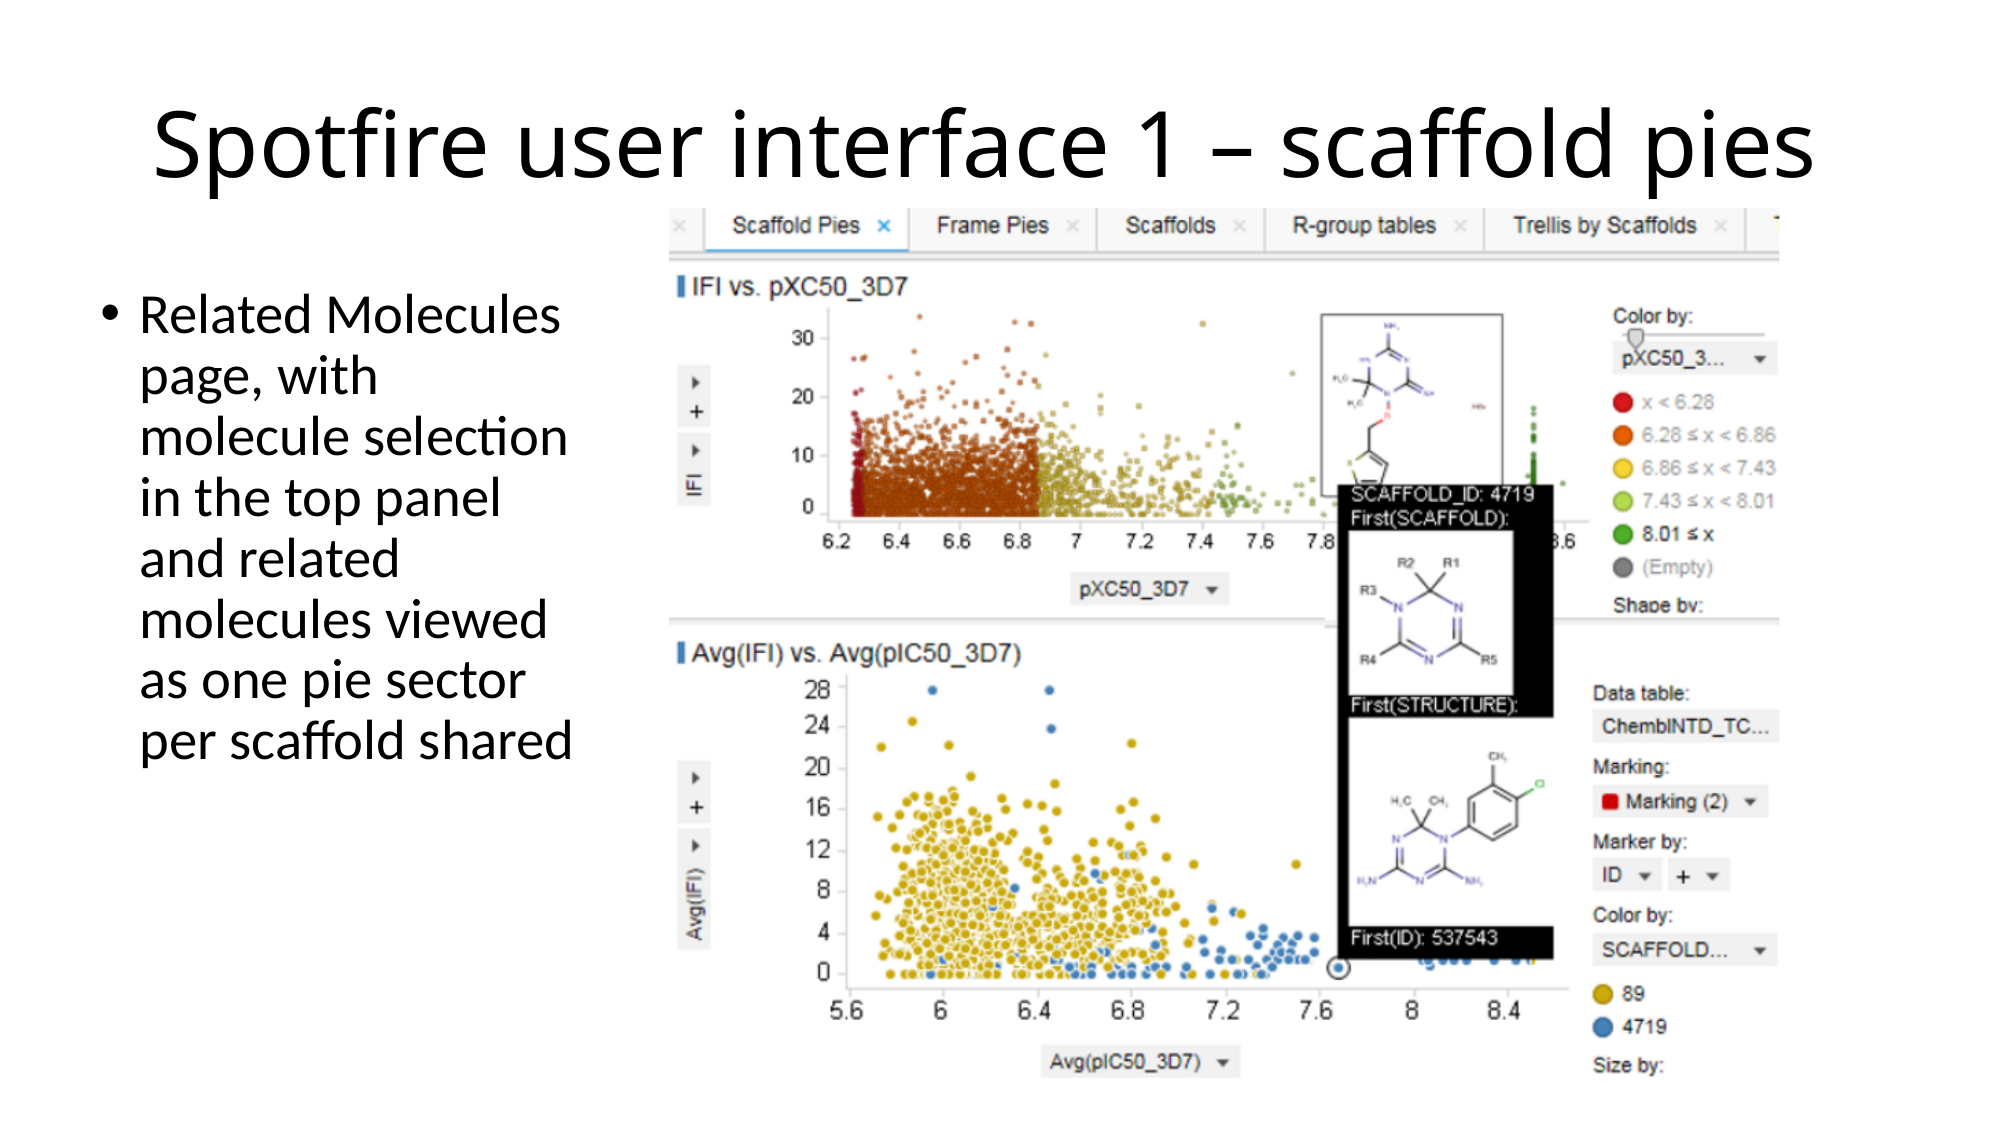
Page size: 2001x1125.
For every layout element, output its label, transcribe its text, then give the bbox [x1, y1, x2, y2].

picture [669, 208, 1785, 1079]
title Spotfire user interface 1 – scaffold pies [137, 59, 1888, 236]
list Related Molecules page, with molecule selection in the top panel and related molecules viewed as one pie sector per scaffold shared [85, 277, 594, 790]
